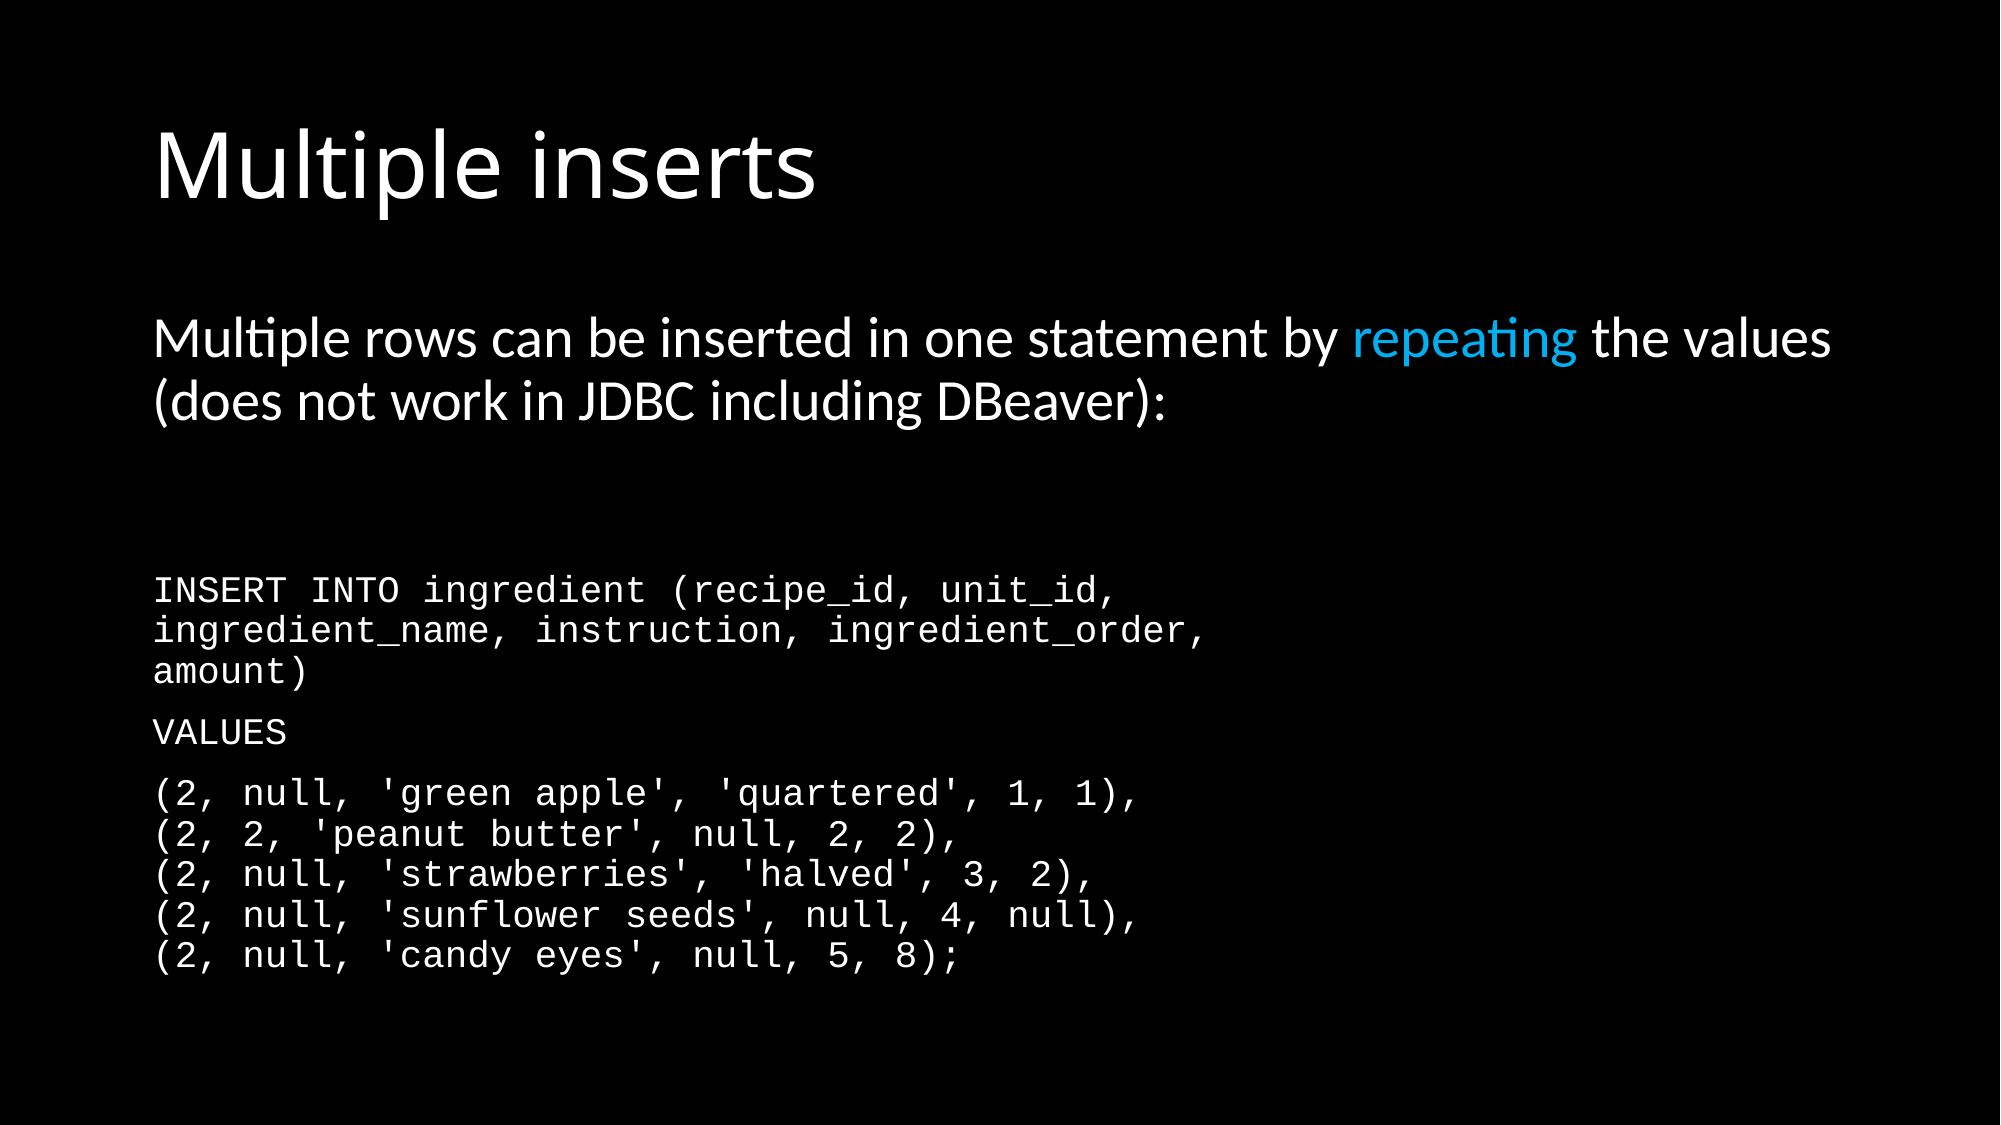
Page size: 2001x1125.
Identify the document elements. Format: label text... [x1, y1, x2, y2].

text_box INSERT INTO ingredient (recipe_id, unit_id, ingredient_name, instruction, ingredient_order, amount) VALUES (2, null, 'green apple', 'quartered', 1, 1), (2, 2, 'peanut butter', null, 2, 2), (2, null, 'strawberries', 'halved', 3, 2), (2, null, 'sunflower seeds', null, 4, null), (2, null, 'candy eyes', null, 5, 8); [137, 562, 1303, 1066]
title Multiple inserts [137, 59, 1863, 278]
list Multiple rows can be inserted in one statement by repeating the values (does not work in JDBC including DBeaver): [137, 299, 1949, 517]
